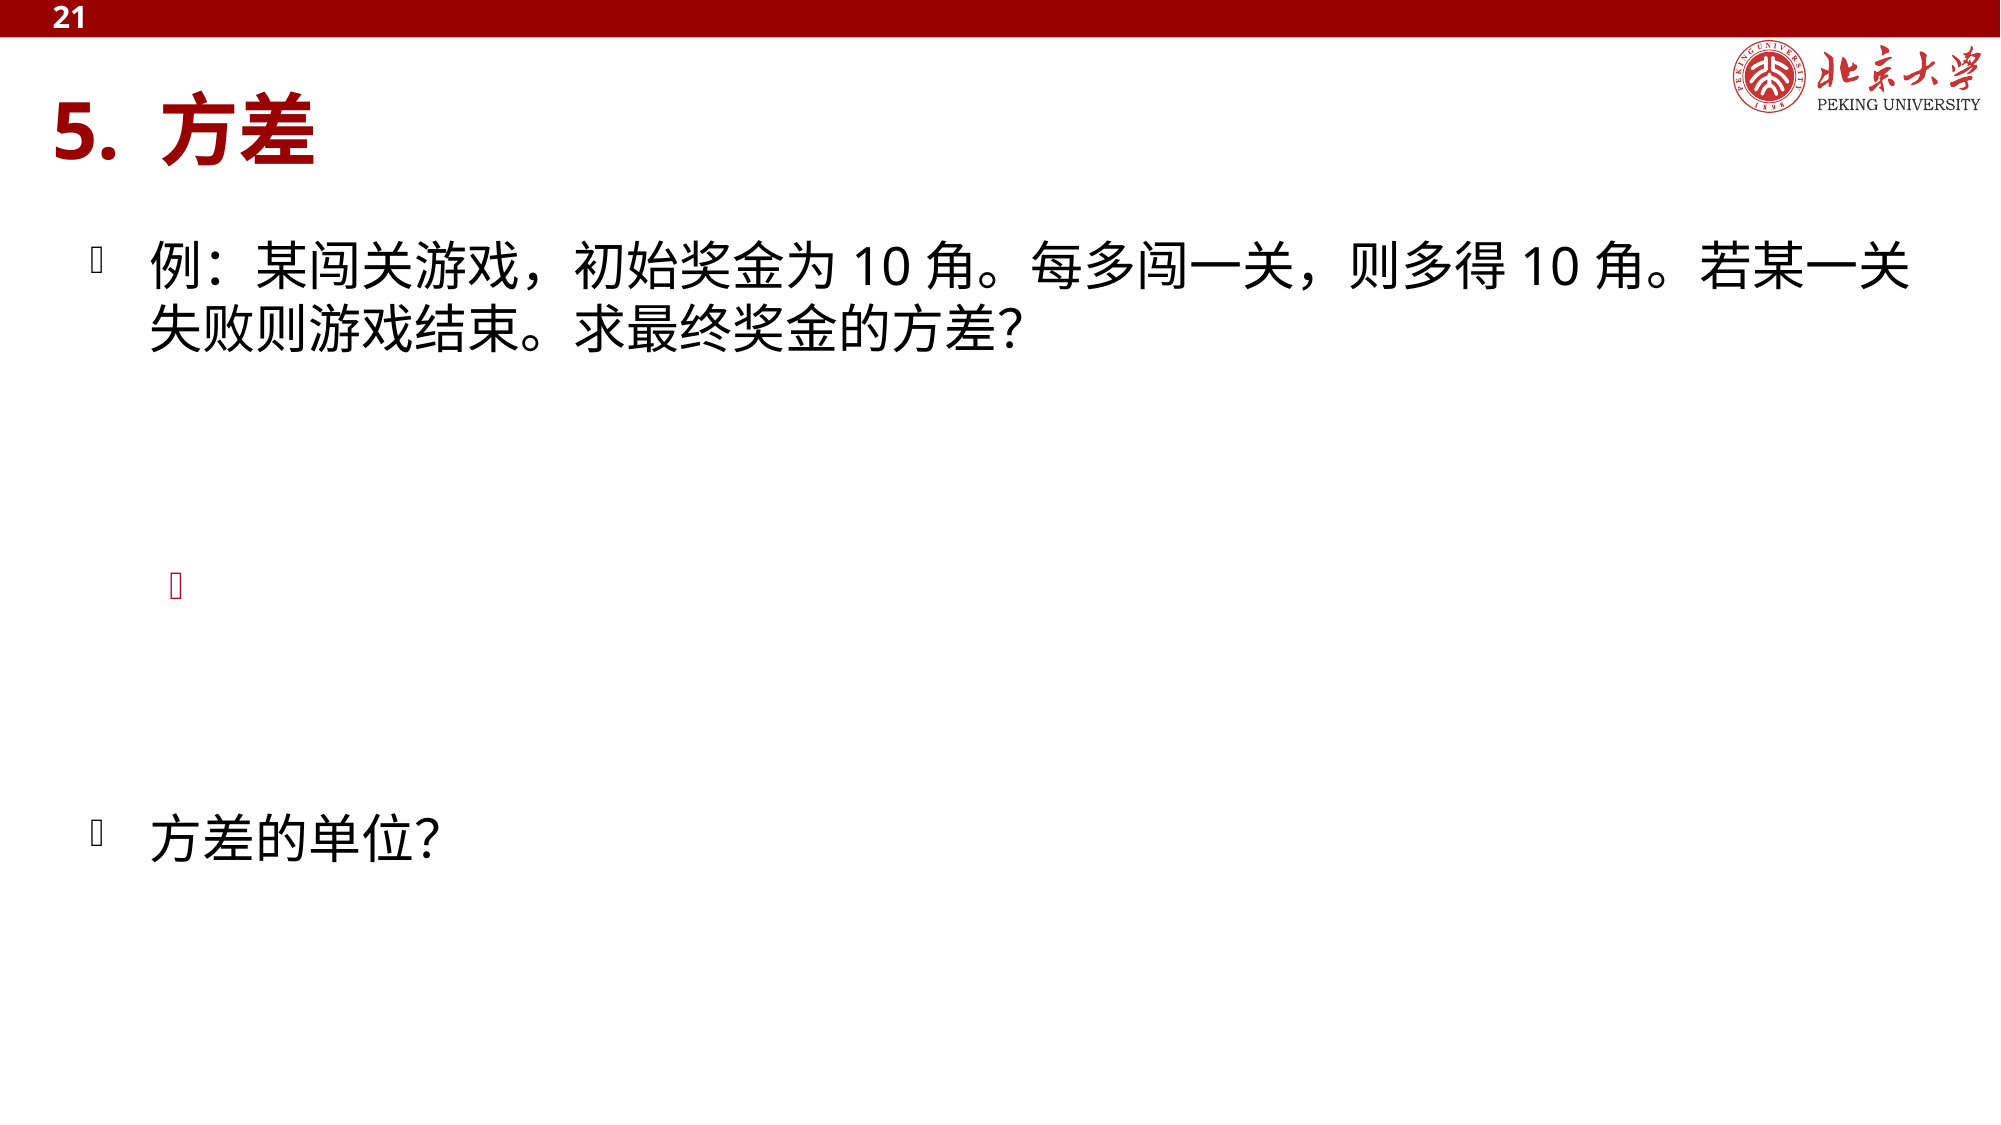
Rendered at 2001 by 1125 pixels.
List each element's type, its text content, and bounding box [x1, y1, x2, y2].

slide_number 21 [37, 5, 225, 34]
title 5. 方差 [37, 62, 1951, 194]
